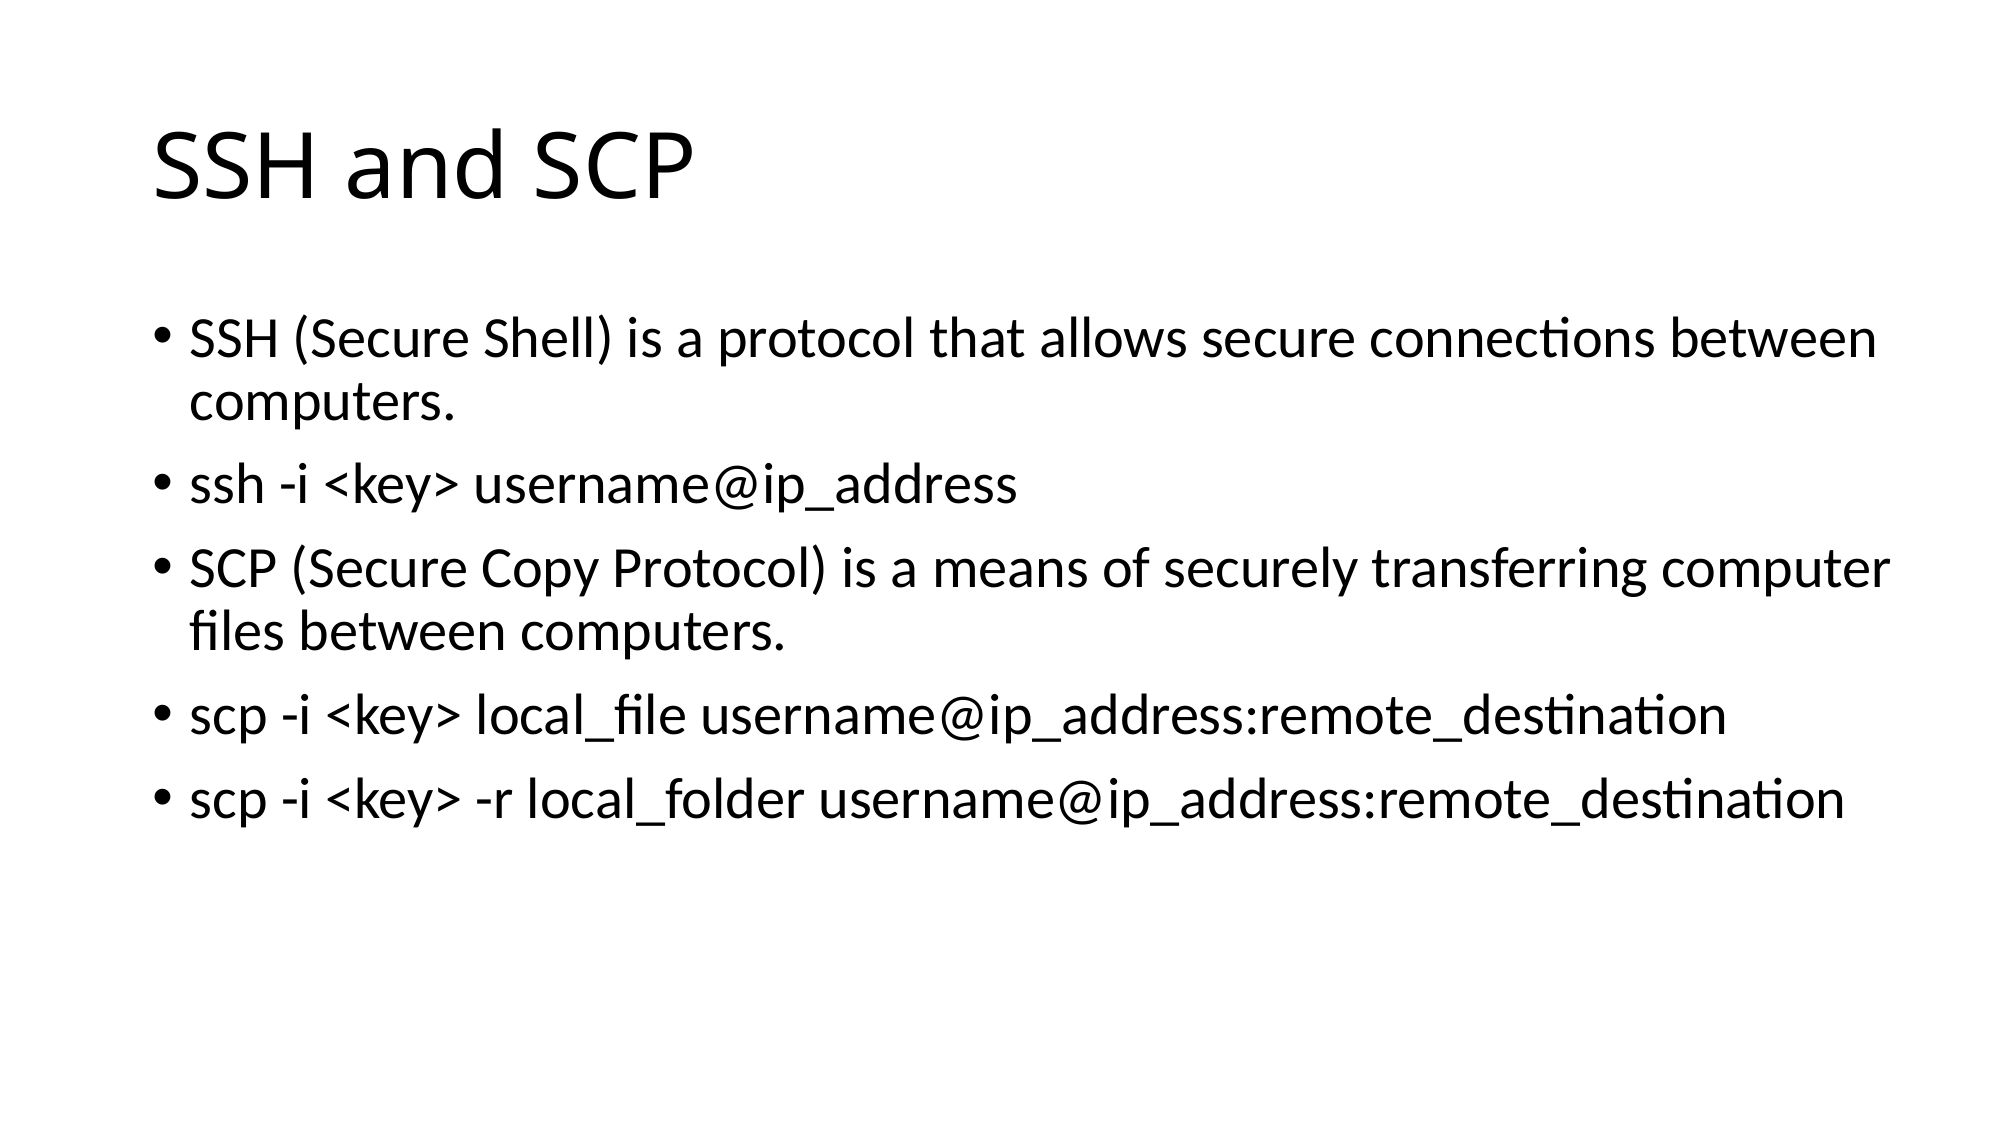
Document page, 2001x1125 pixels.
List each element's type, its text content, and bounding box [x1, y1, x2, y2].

title SSH and SCP [137, 59, 1863, 278]
list SSH (Secure Shell) is a protocol that allows secure connections between computers. ssh -i <key> username@ip_address SCP (Secure Copy Protocol) is a means of securely transferring computer files between computers. scp -i <key> local_file username@ip_address:remote_destination scp -i <key> -r local_folder username@ip_address:remote_destination [137, 299, 1930, 1014]
